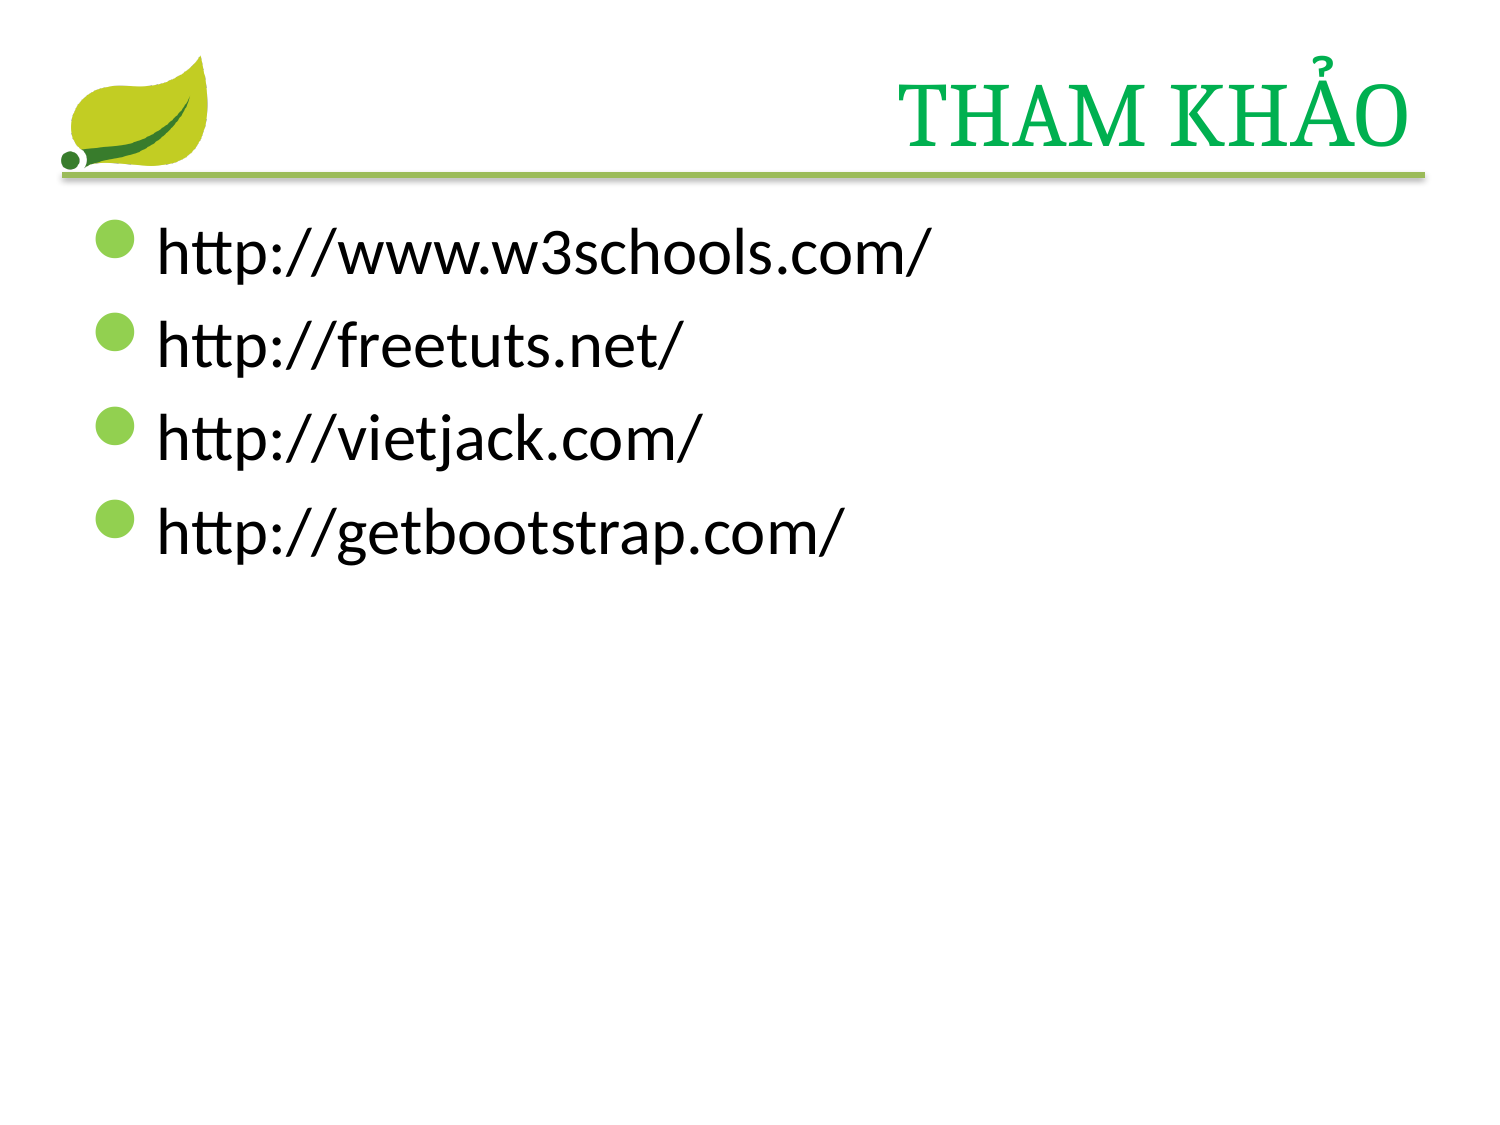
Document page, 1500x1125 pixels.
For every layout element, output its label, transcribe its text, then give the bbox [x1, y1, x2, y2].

picture [50, 49, 217, 175]
list http://www.w3schools.com/ http://freetuts.net/ http://vietjack.com/ http://getbootstrap.com/ [75, 200, 1425, 1005]
title Tham khảo [217, 45, 1425, 175]
